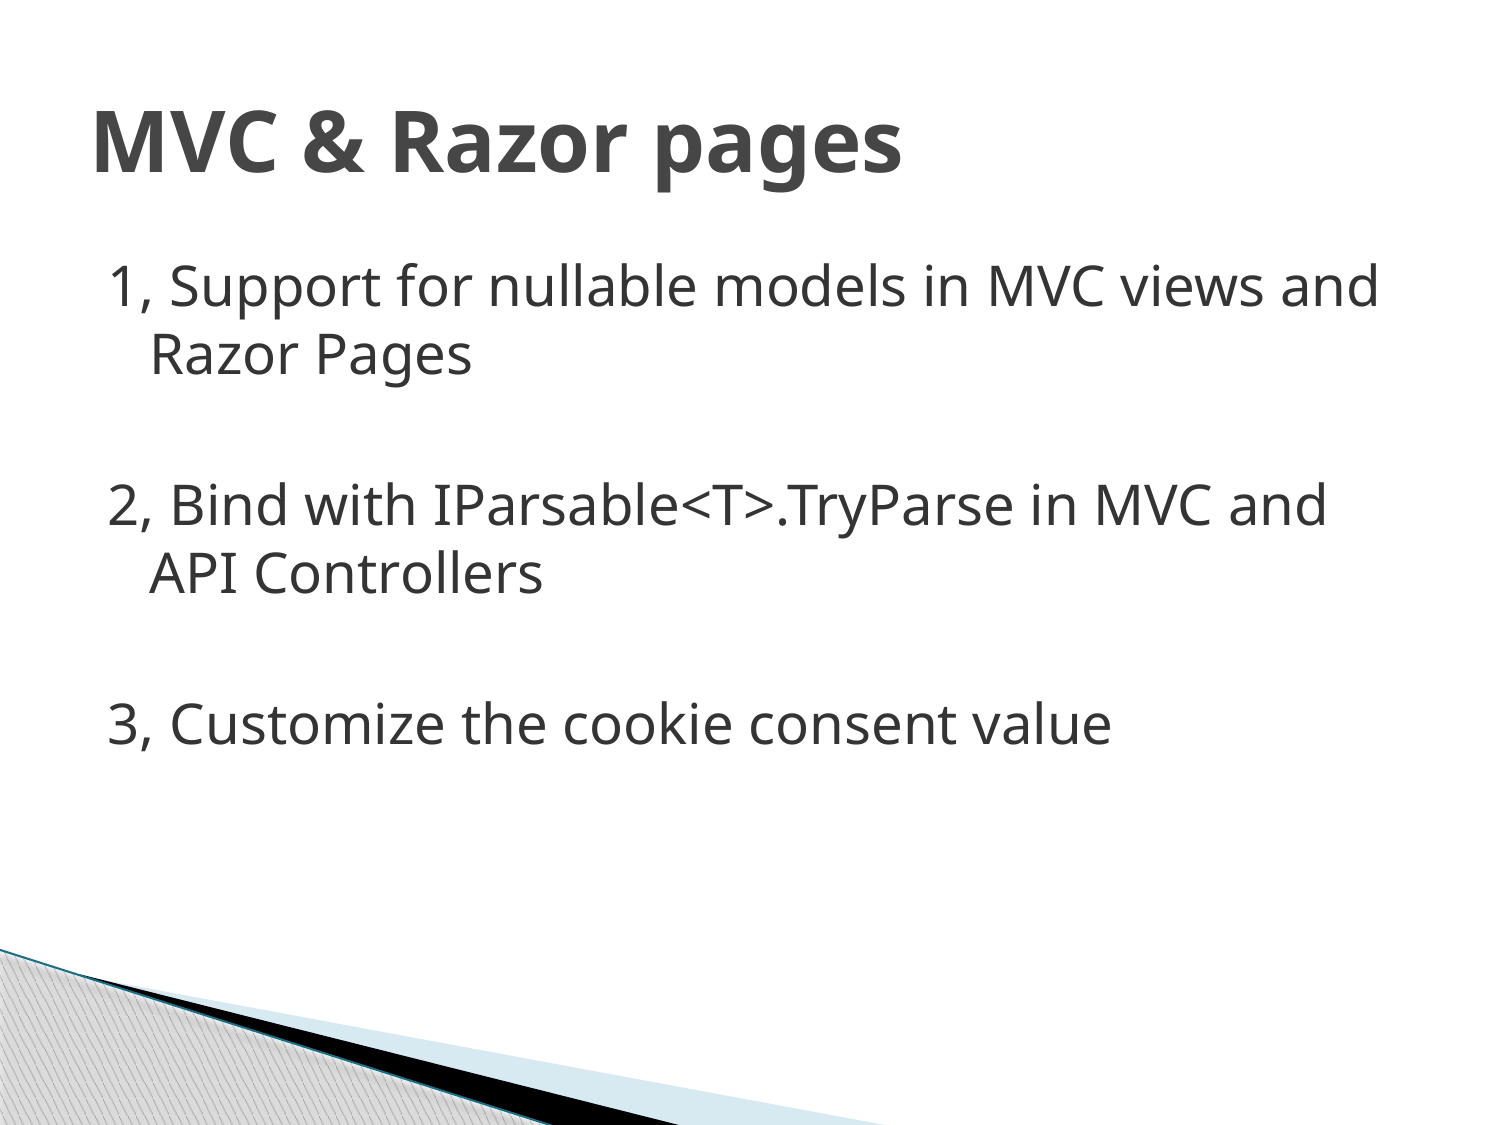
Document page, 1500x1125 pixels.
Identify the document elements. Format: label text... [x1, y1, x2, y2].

list 1, Support for nullable models in MVC views and Razor Pages 2, Bind with IParsable<T>.TryParse in MVC and API Controllers 3, Customize the cookie consent value [75, 243, 1425, 986]
title MVC & Razor pages [75, 45, 1425, 233]
